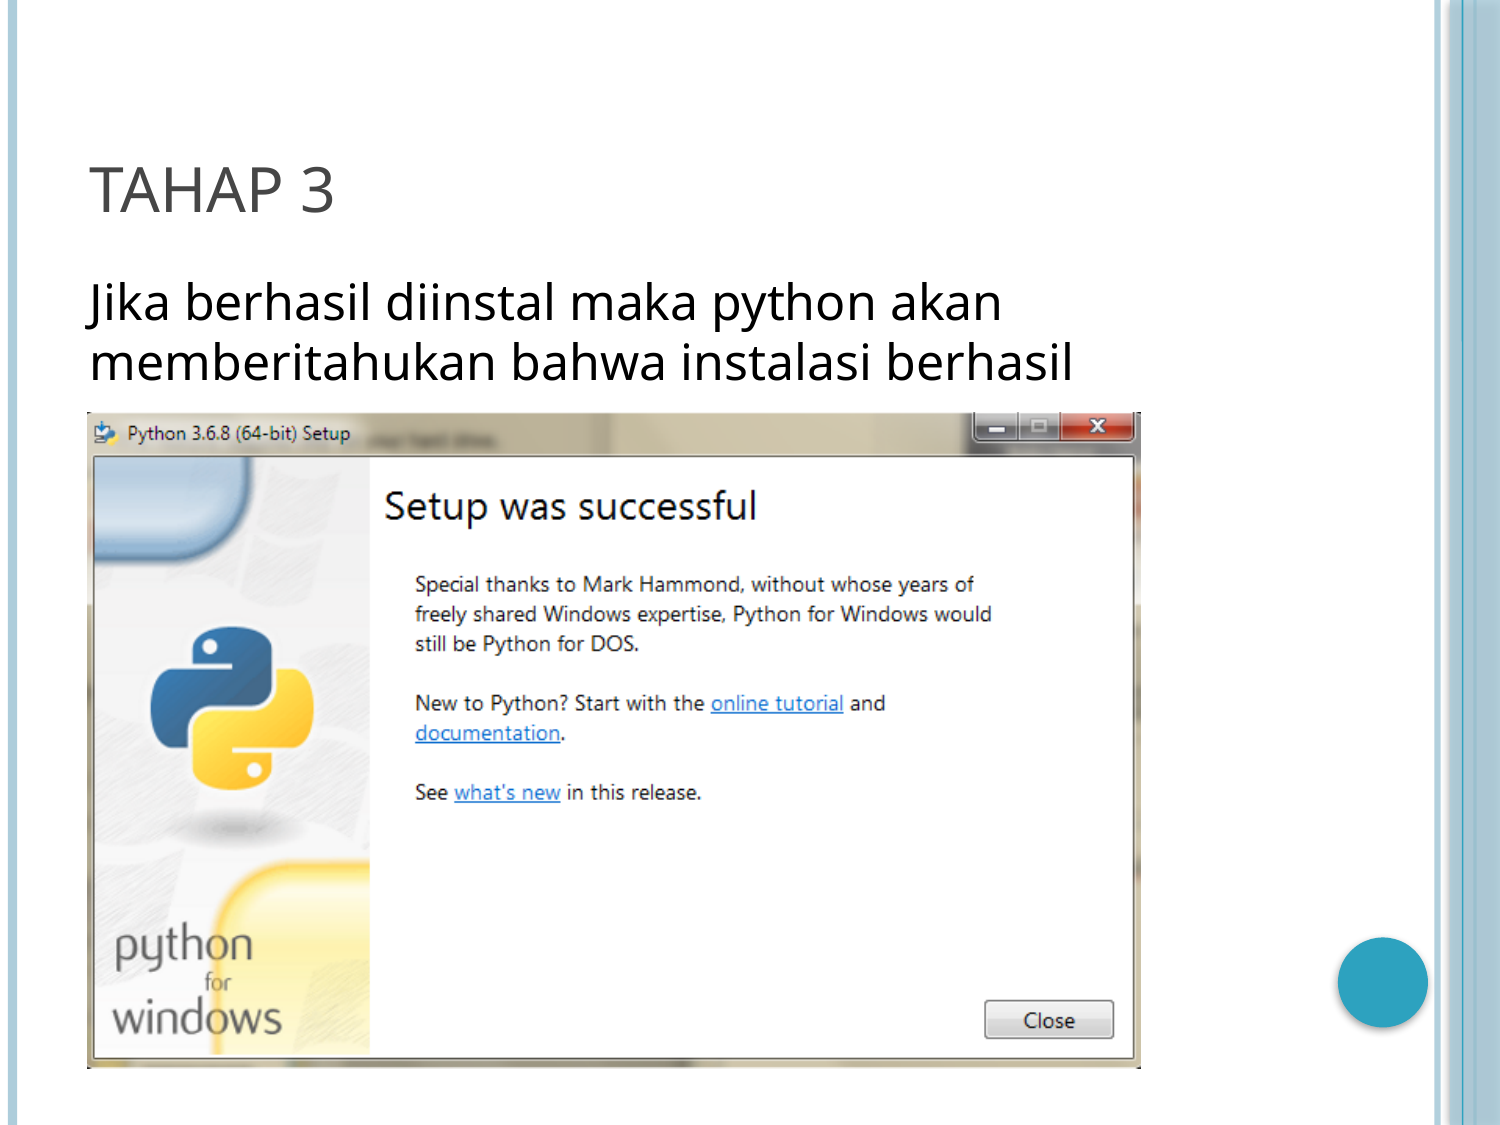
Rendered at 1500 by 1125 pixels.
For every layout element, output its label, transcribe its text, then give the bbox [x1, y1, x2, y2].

picture [86, 411, 1142, 1070]
list Jika berhasil diinstal maka python akan memberitahukan bahwa instalasi berhasil [75, 262, 1300, 1062]
title Tahap 3 [75, 45, 1300, 233]
